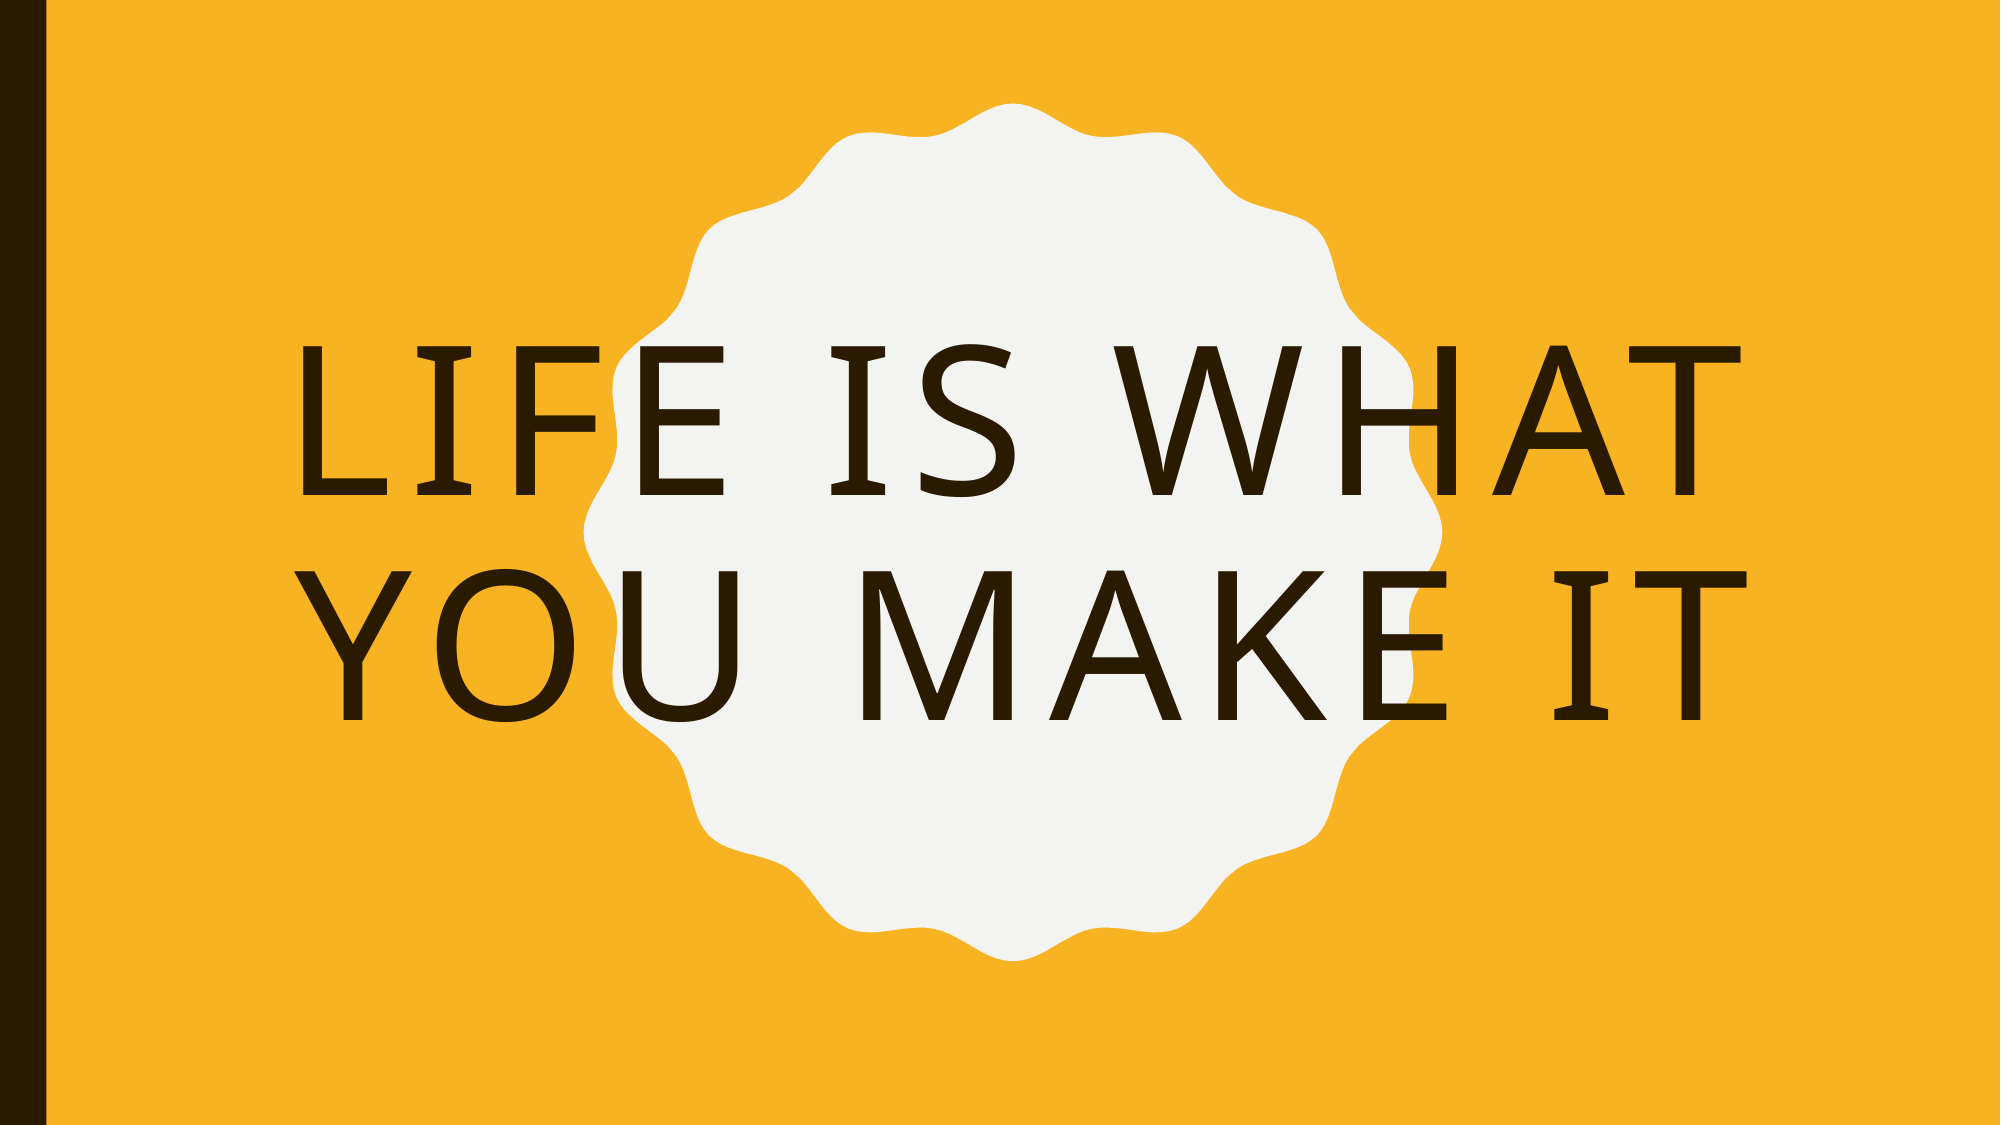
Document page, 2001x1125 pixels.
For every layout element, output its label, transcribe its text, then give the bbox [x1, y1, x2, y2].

title Life Is What YOU mAke IT [176, 180, 1870, 902]
